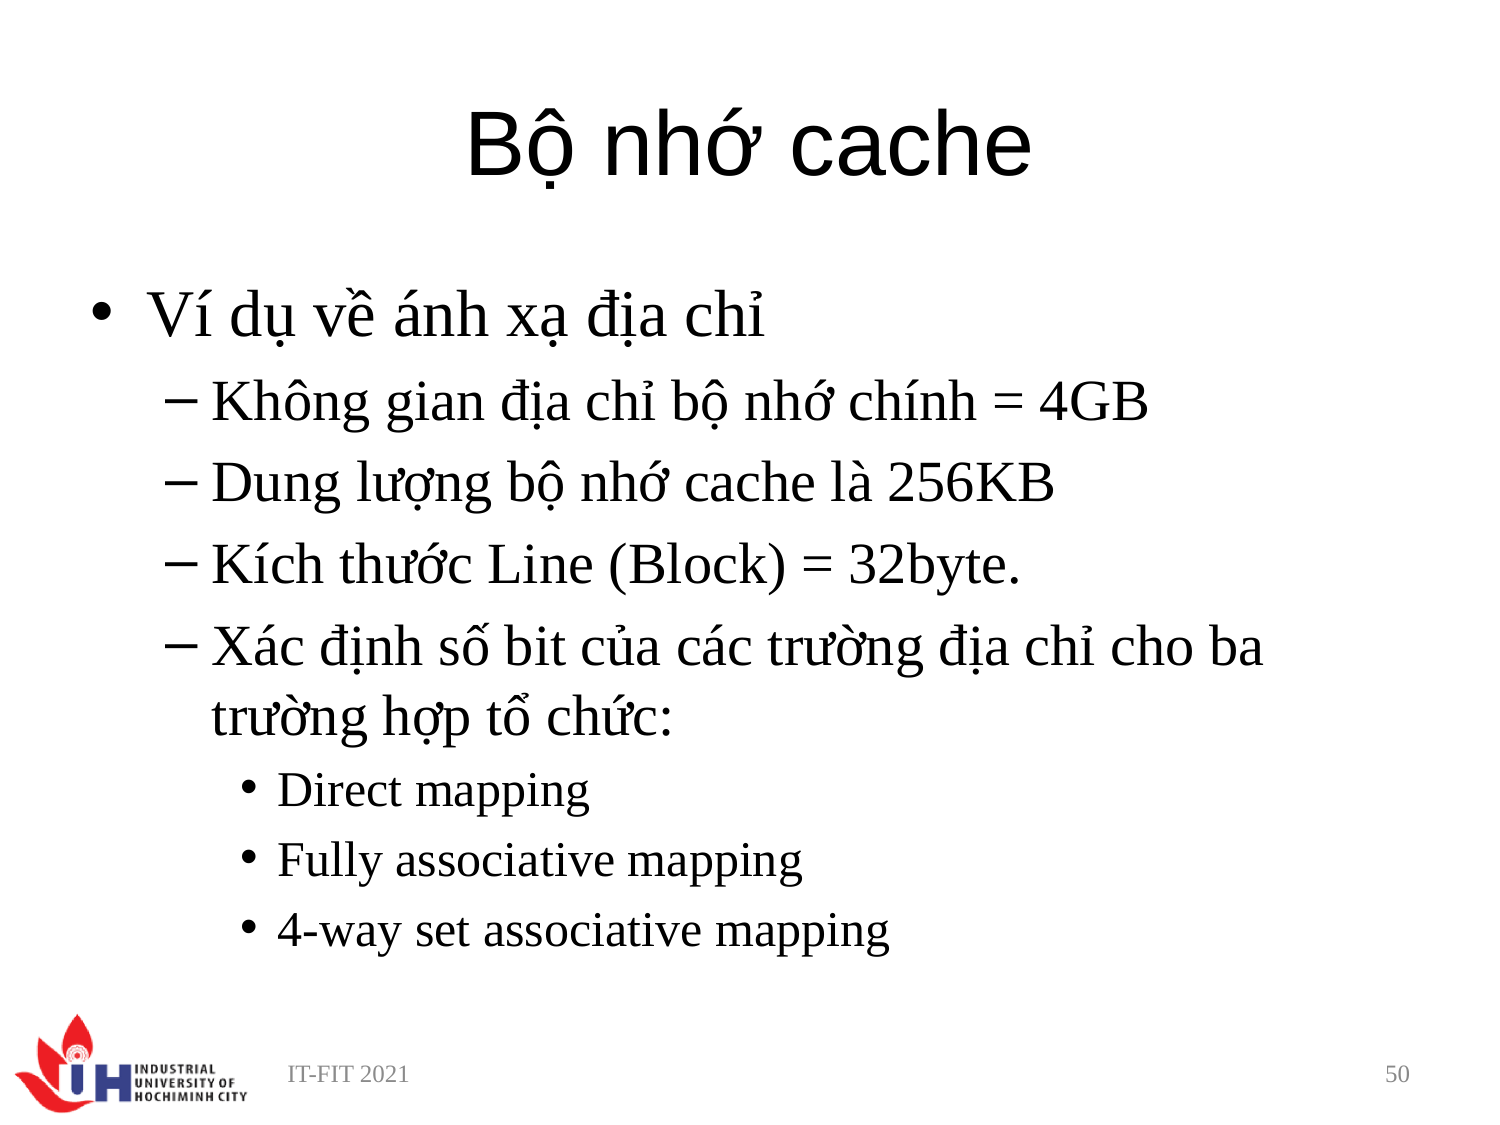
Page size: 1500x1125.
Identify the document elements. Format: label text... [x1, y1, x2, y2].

picture [11, 1012, 250, 1115]
title Bộ nhớ cache [75, 45, 1425, 233]
list Ví dụ về ánh xạ địa chỉ Không gian địa chỉ bộ nhớ chính = 4GB Dung lượng bộ nhớ cache là 256KB Kích thước Line (Block) = 32byte. Xác định số bit của các trường địa chỉ cho ba trường hợp tổ chức: Direct mapping Fully associative mapping 4-way set associative mapping [75, 262, 1425, 1005]
slide_number 50 [1074, 1042, 1425, 1103]
slide_number IT-FIT 2021 [75, 1042, 425, 1103]
